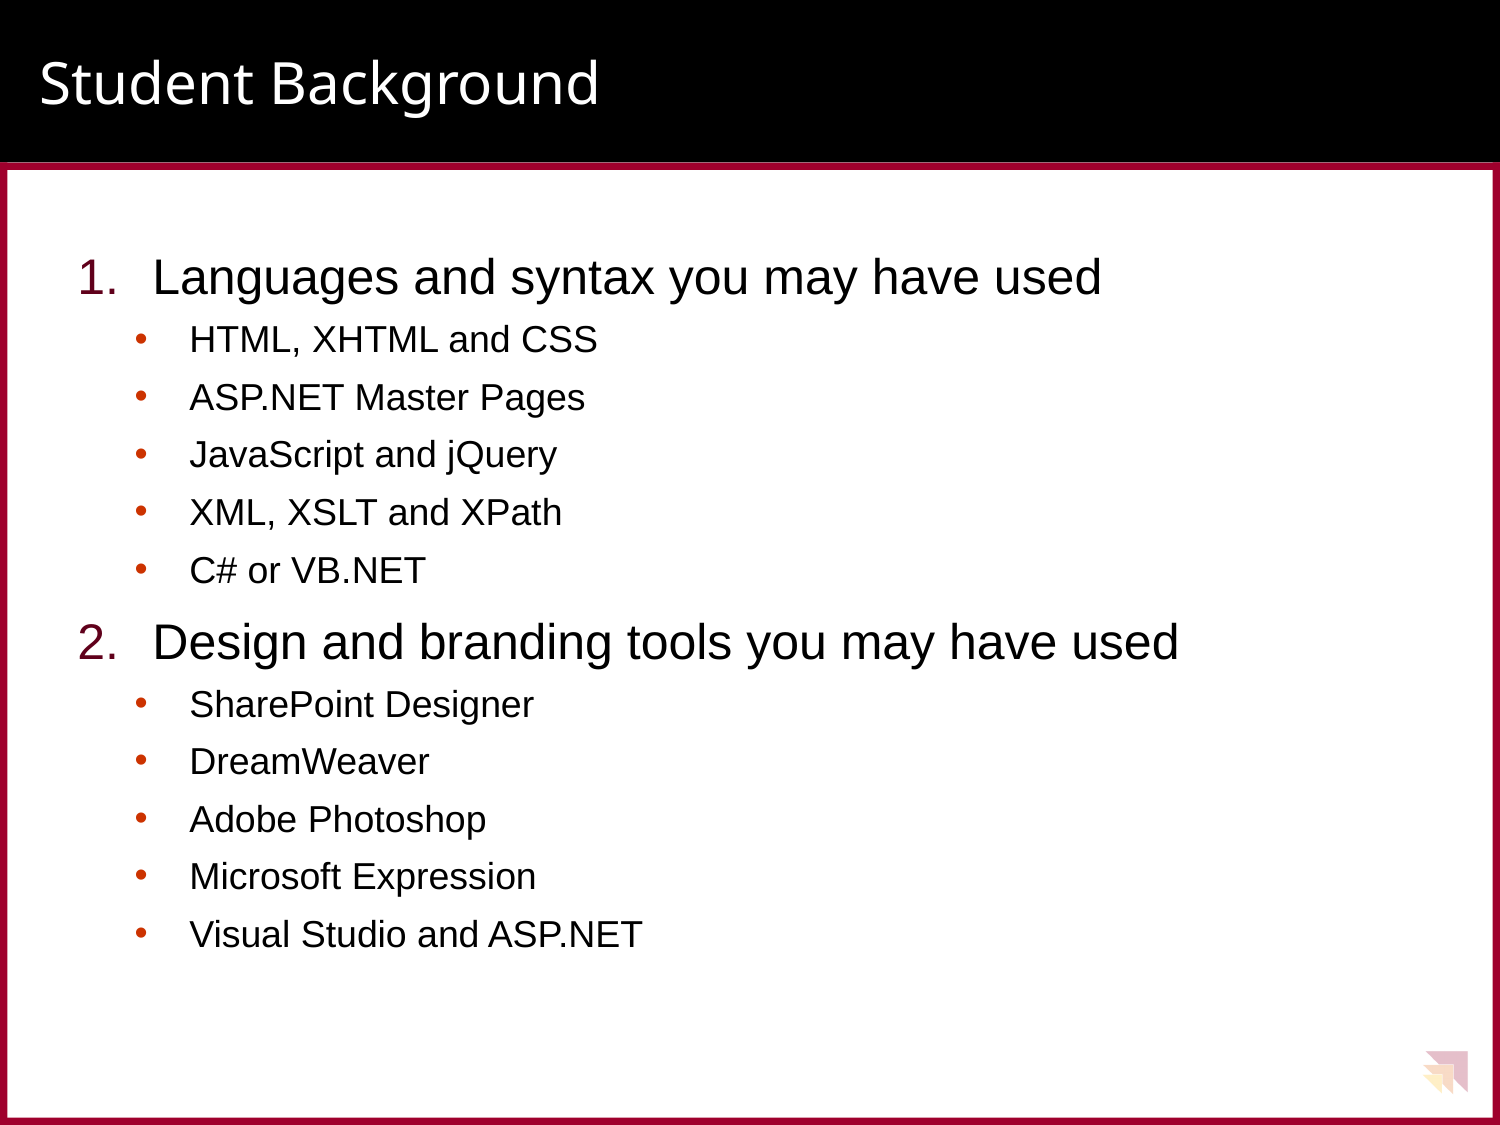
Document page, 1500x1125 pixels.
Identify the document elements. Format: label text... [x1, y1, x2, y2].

list Languages and syntax you may have used HTML, XHTML and CSS ASP.NET Master Pages JavaScript and jQuery XML, XSLT and XPath C# or VB.NET Design and branding tools you may have used SharePoint Designer DreamWeaver Adobe Photoshop Microsoft Expression Visual Studio and ASP.NET [62, 237, 1438, 1088]
title Student Background [24, 12, 1438, 150]
